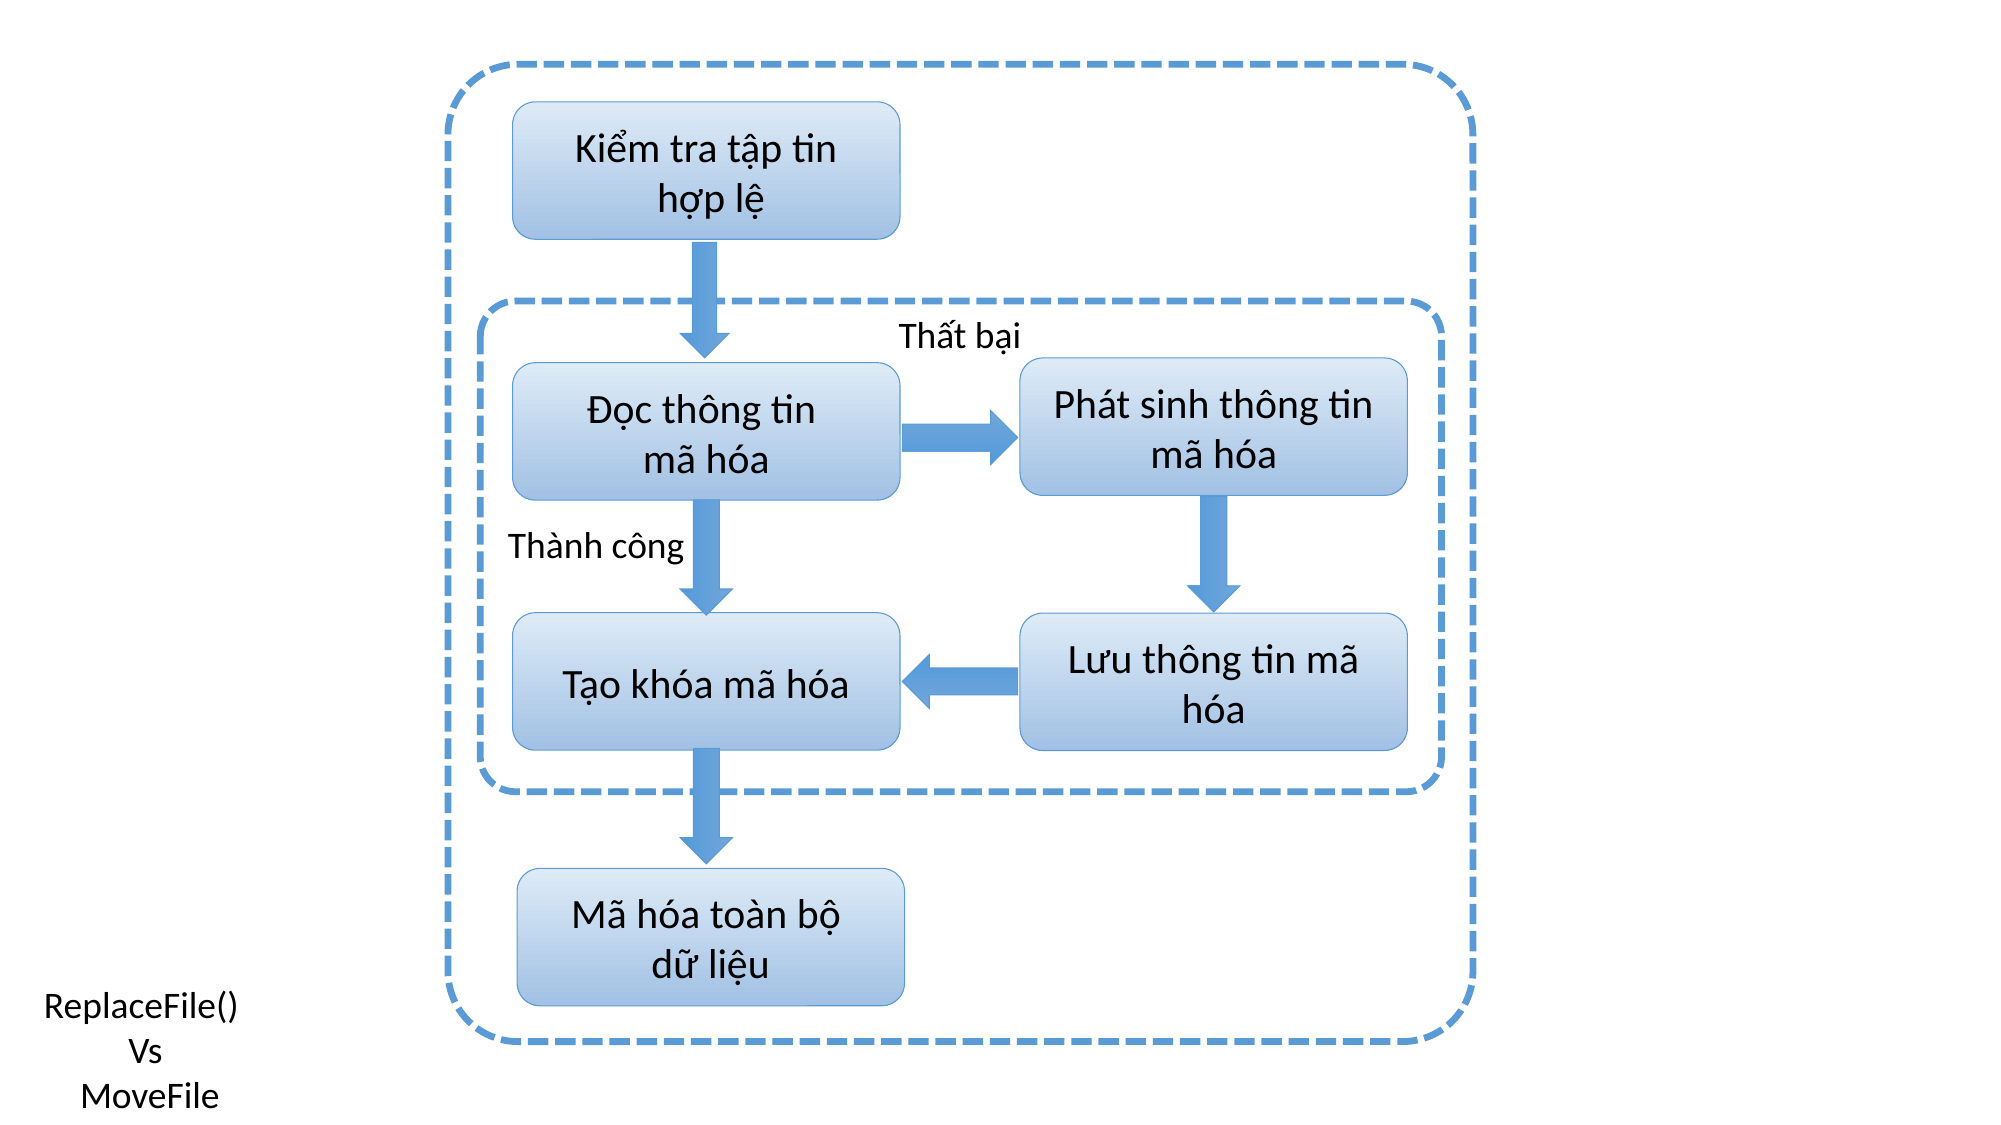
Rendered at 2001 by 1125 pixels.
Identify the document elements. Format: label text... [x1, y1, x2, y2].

text_box Phát sinh thông tin mã hóa [1019, 357, 1408, 496]
text_box [678, 747, 734, 865]
text_box [678, 499, 734, 616]
text_box [901, 409, 1019, 466]
text_box [678, 241, 731, 359]
text_box Thành công [493, 513, 700, 574]
text_box [1186, 496, 1242, 613]
text_box [446, 63, 1474, 1043]
text_box Đọc thông tin mã hóa [512, 362, 901, 501]
text_box Lưu thông tin mã hóa [1019, 612, 1408, 752]
text_box [901, 653, 1019, 710]
text_box Mã hóa toàn bộ dữ liệu [516, 867, 906, 1007]
text_box ReplaceFile() Vs MoveFile [29, 973, 263, 1124]
text_box Tạo khóa mã hóa [512, 612, 901, 751]
text_box Kiểm tra tập tin hợp lệ [512, 101, 901, 240]
text_box Thất bại [883, 304, 1037, 364]
